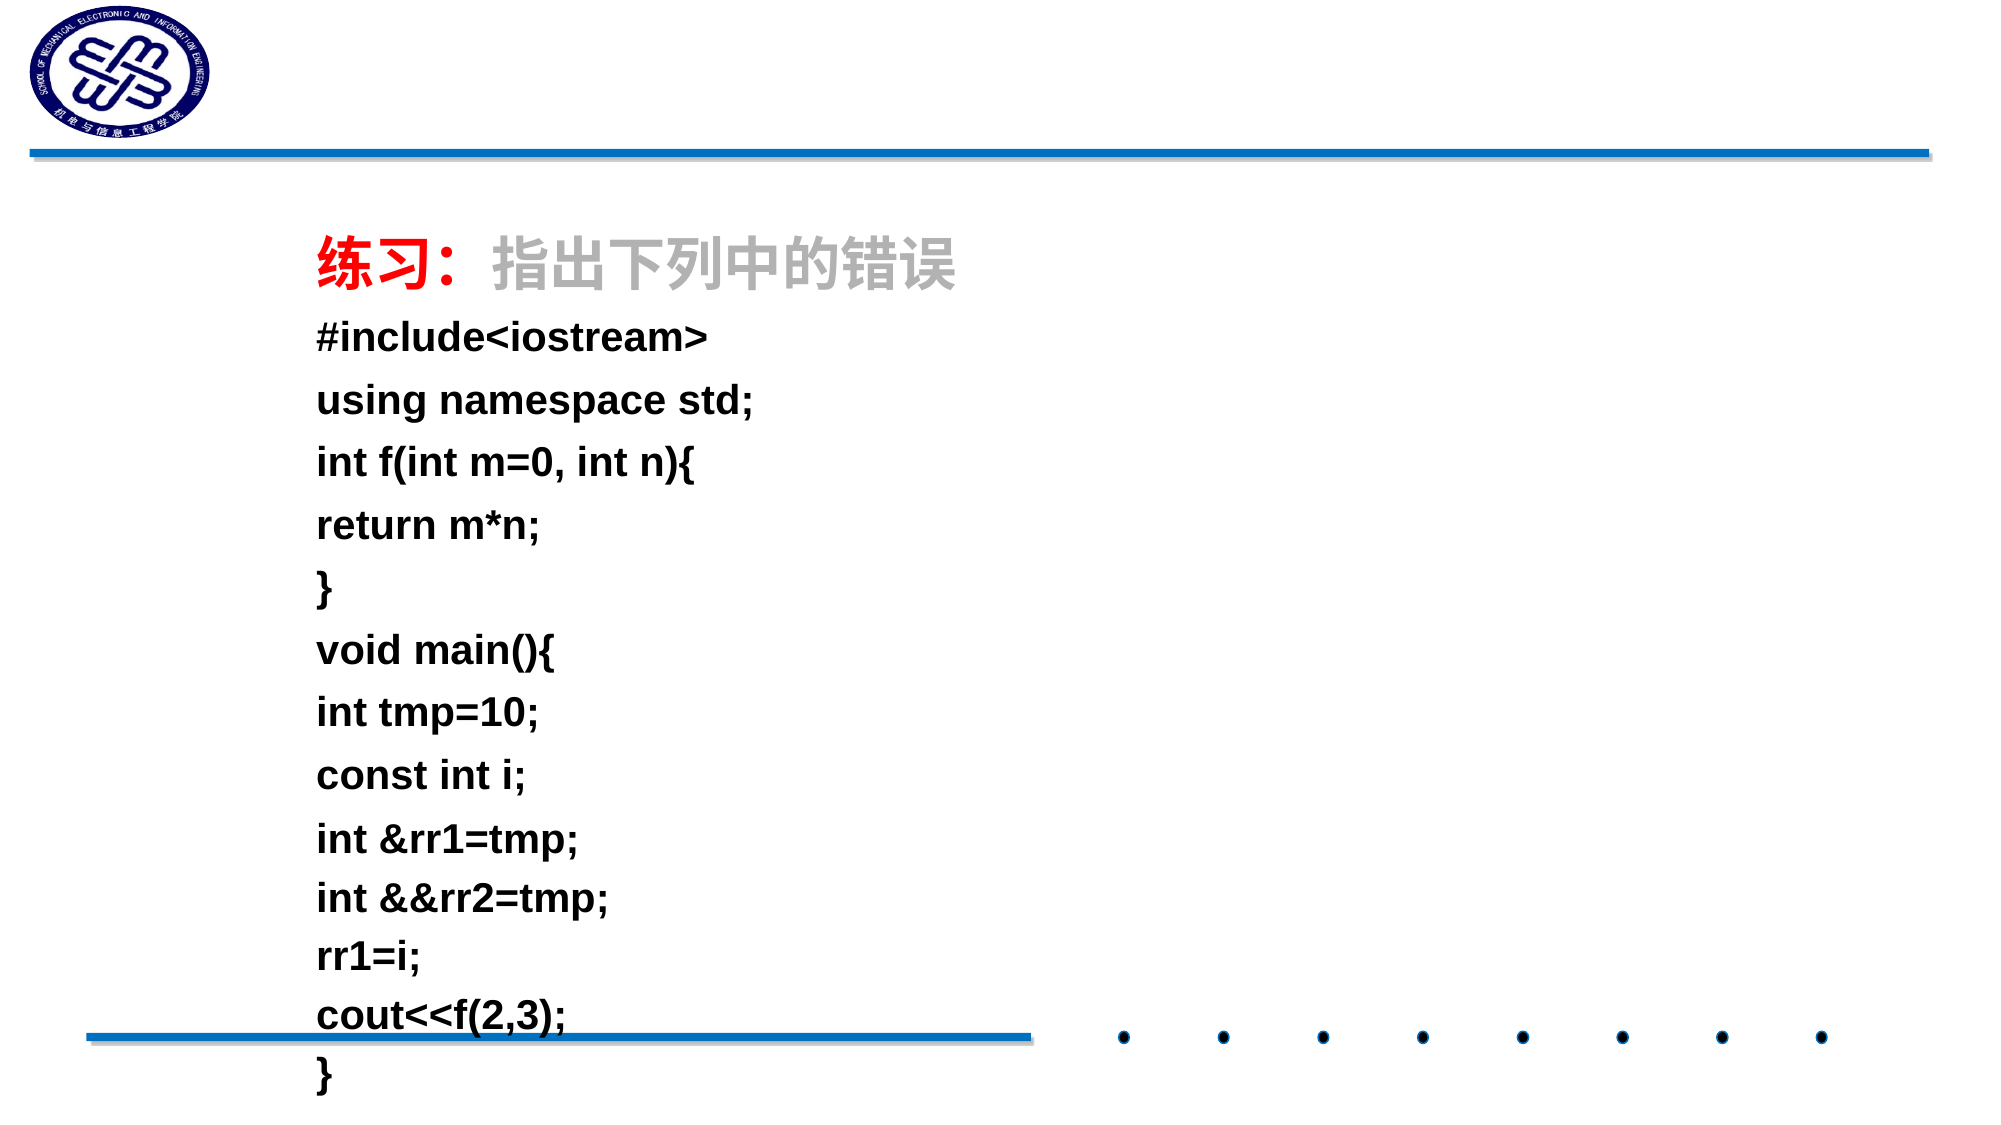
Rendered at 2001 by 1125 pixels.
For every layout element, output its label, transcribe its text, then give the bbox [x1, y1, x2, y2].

list 练习：指出下列中的错误 #include<iostream> using namespace std; int f(int m=0, int n){ return m*n; } void main(){ int tmp=10; const int i; int &rr1=tmp; int &&rr2=tmp; rr1=i; cout<<f(2,3); } [300, 219, 1577, 1024]
picture [29, 5, 210, 138]
